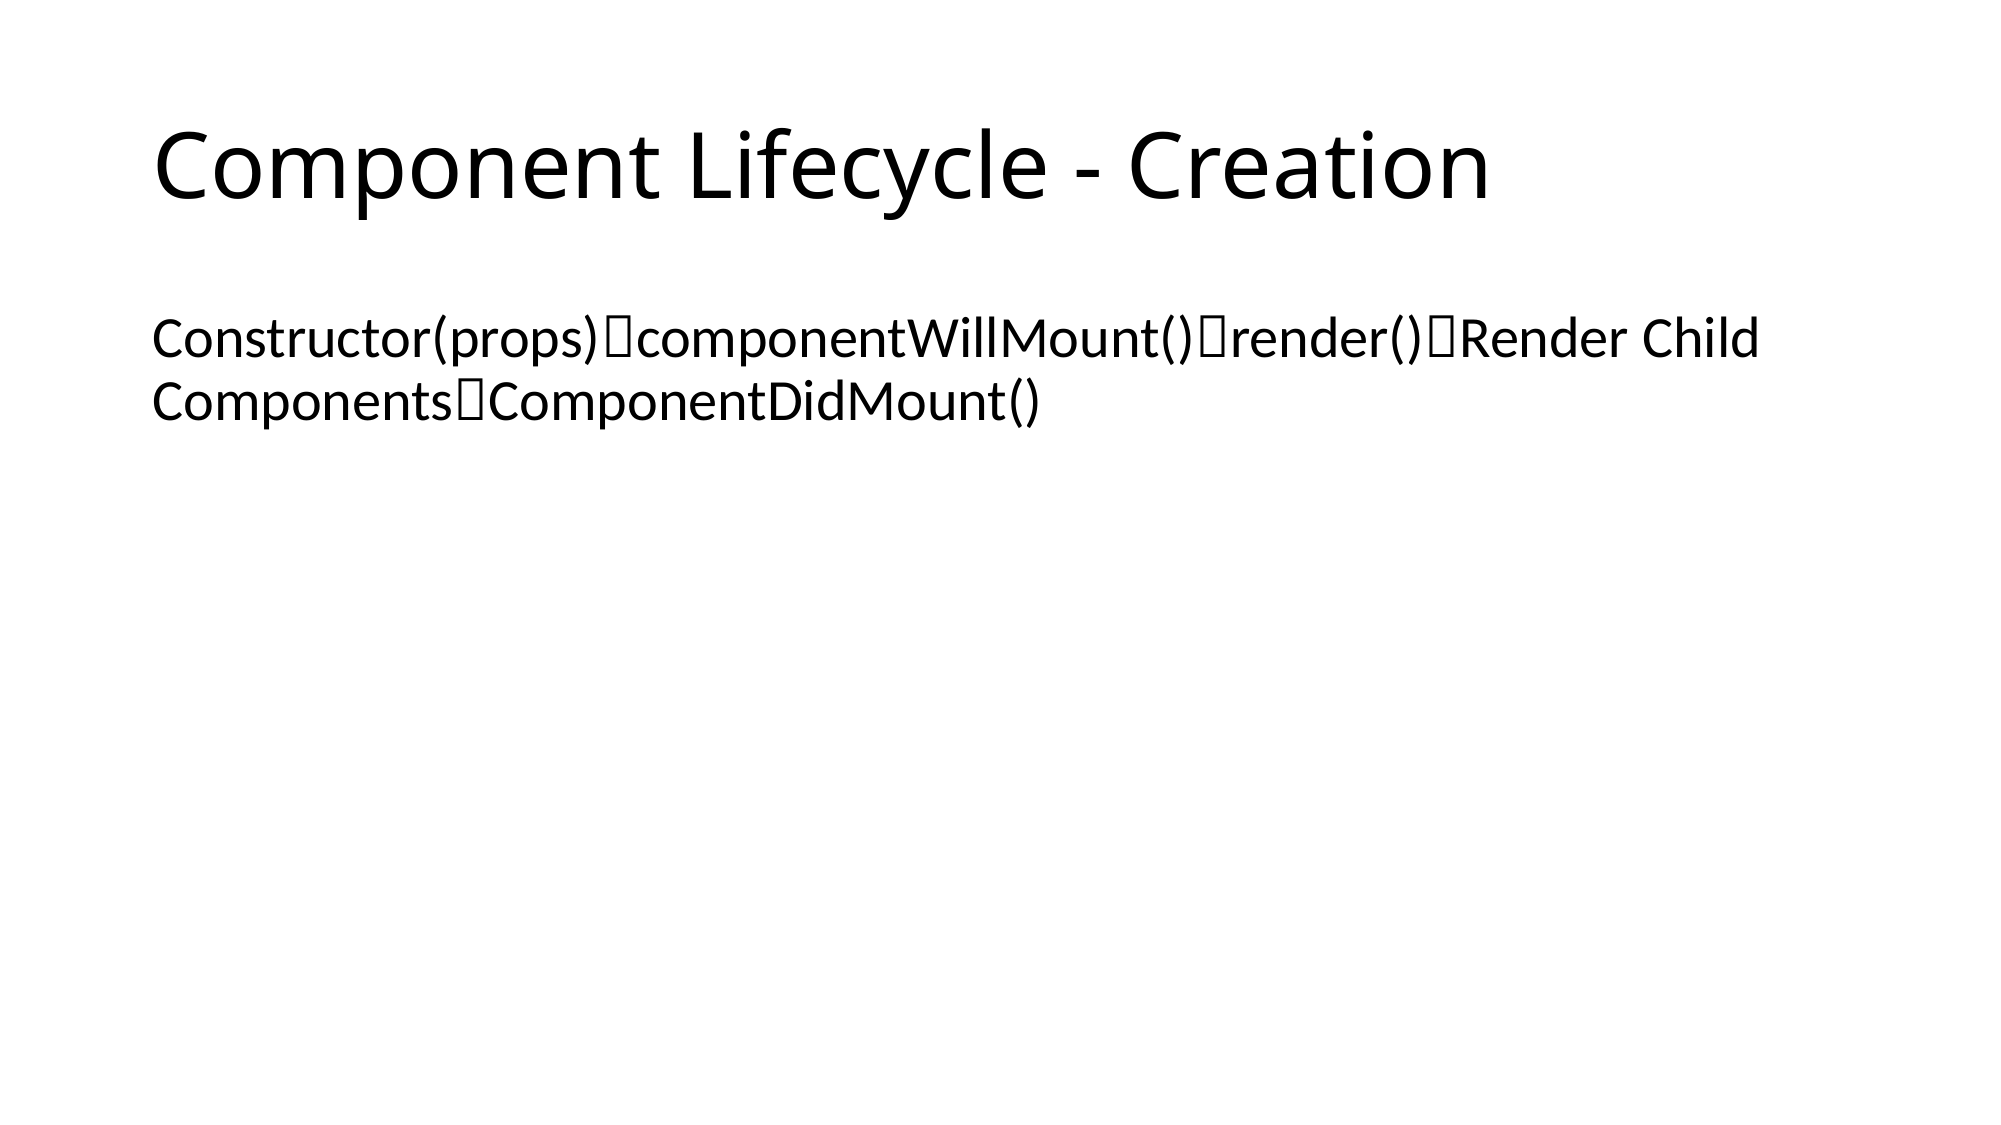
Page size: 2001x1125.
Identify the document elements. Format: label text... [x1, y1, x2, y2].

title Component Lifecycle - Creation [137, 59, 1863, 278]
list Constructor(props)componentWillMount()render()Render Child ComponentsComponentDidMount() [137, 299, 1863, 1014]
